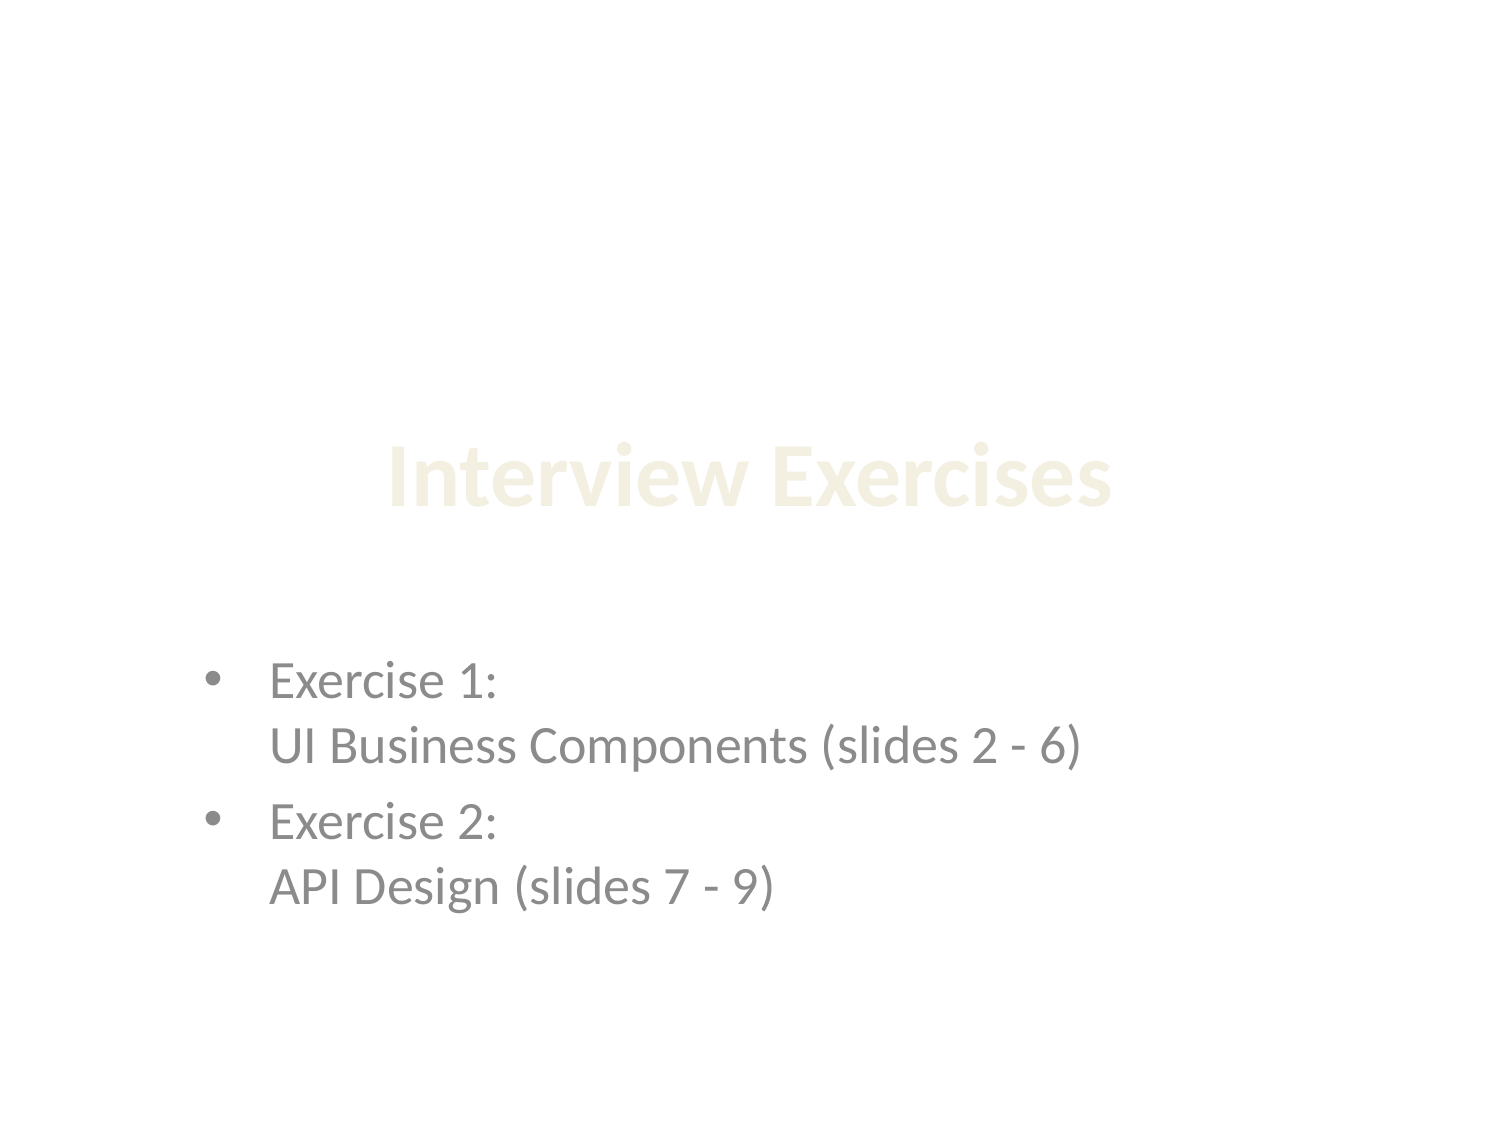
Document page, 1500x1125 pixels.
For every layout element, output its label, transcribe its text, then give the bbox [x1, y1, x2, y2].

subtitle Exercise 1: UI Business Components (slides 2 - 6) Exercise 2: API Design (slides 7 - 9) [188, 637, 1334, 925]
title Interview Exercises [112, 349, 1388, 591]
